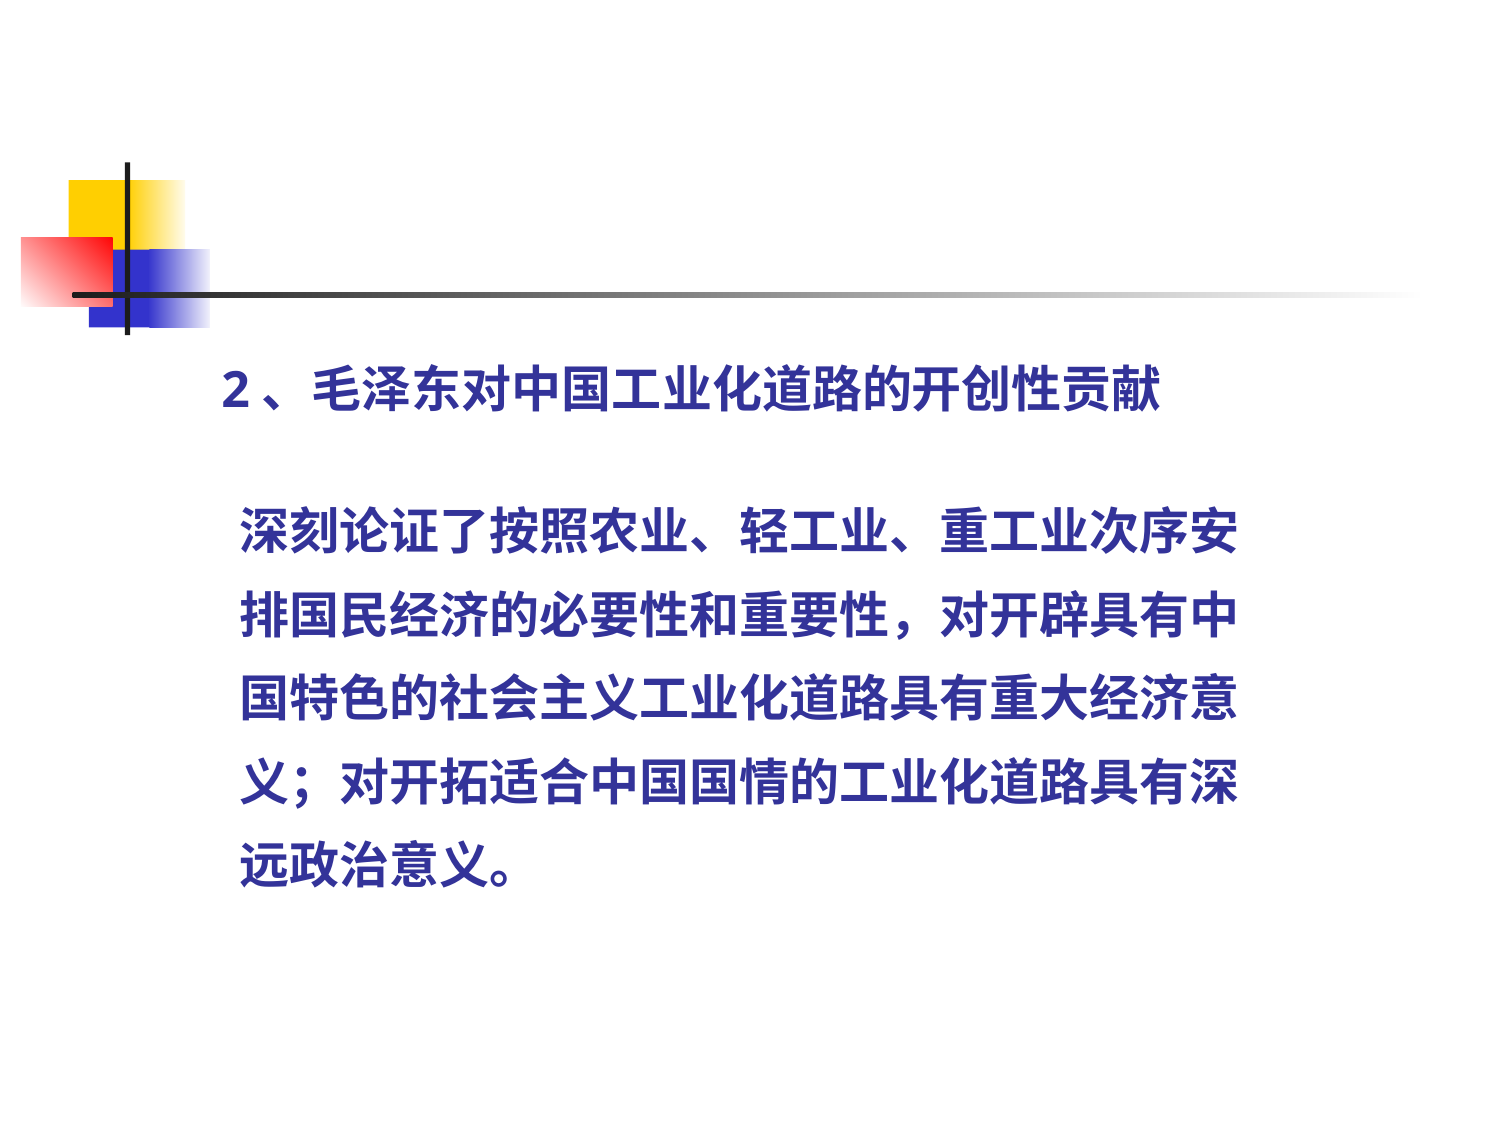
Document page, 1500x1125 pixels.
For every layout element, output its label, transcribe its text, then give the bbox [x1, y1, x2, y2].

text_box 2、毛泽东对中国工业化道路的开创性贡献 [206, 349, 1177, 425]
text_box 深刻论证了按照农业、轻工业、重工业次序安排国民经济的必要性和重要性，对开辟具有中国特色的社会主义工业化道路具有重大经济意义；对开拓适合中国国情的工业化道路具有深远政治意义。 [224, 469, 1263, 901]
